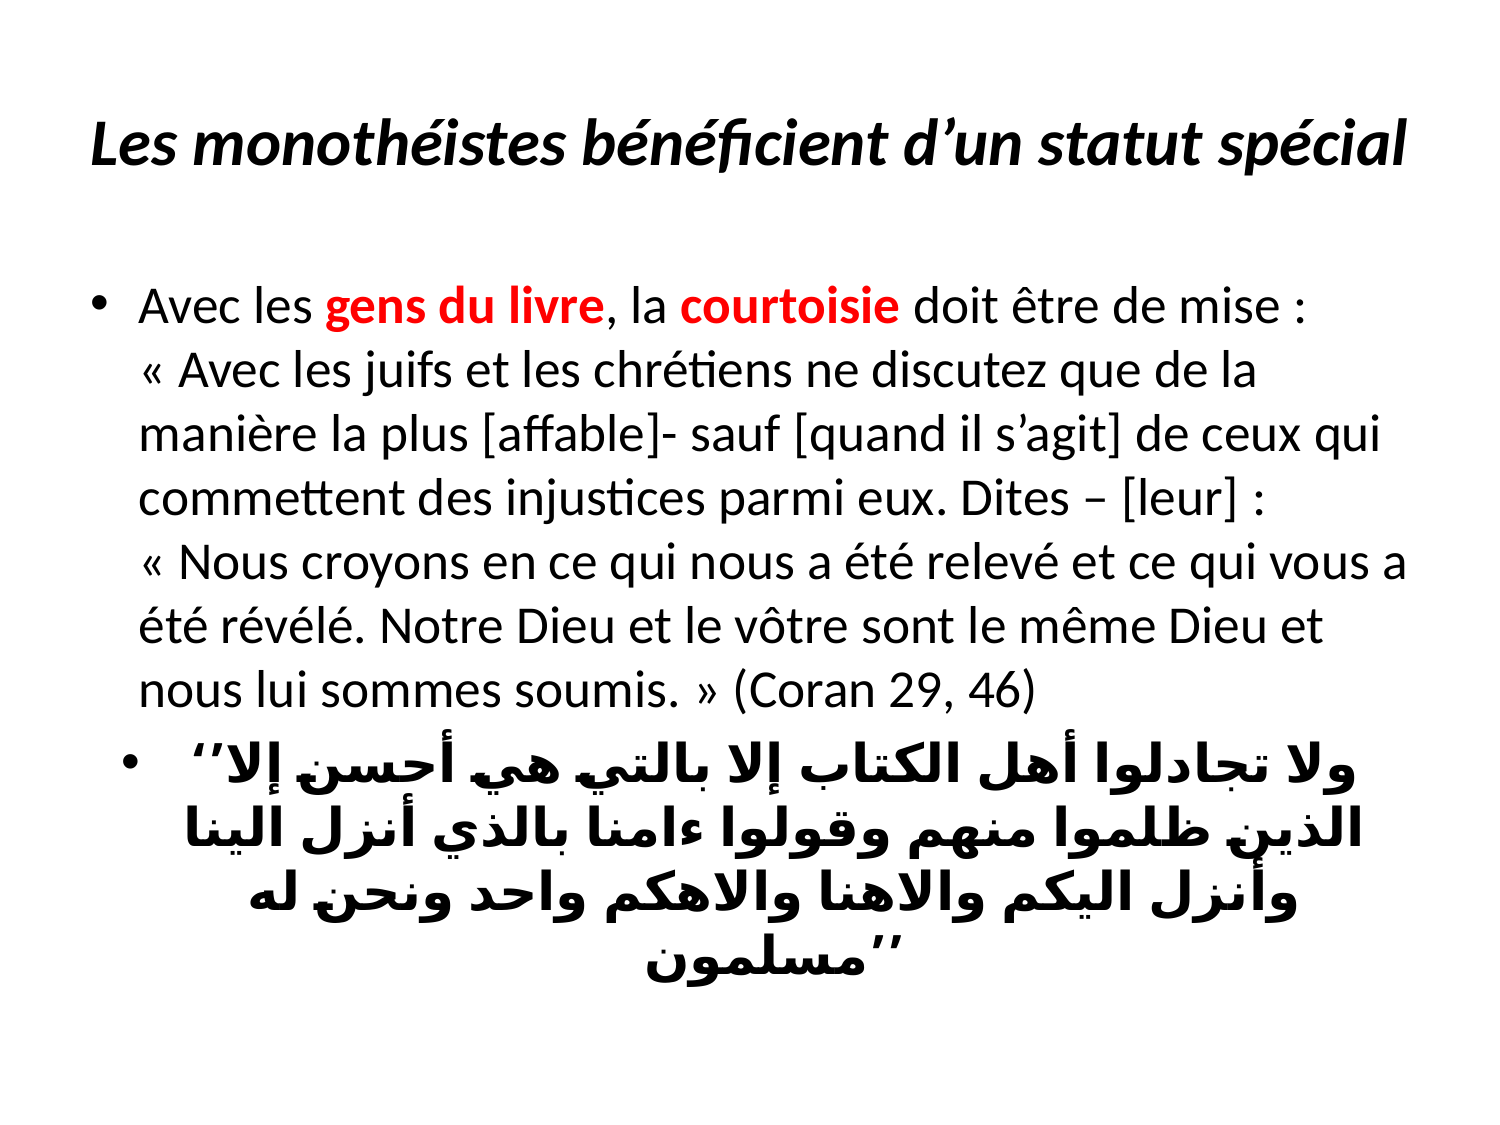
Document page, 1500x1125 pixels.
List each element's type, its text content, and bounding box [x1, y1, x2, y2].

title Les monothéistes bénéficient d’un statut spécial [75, 45, 1425, 233]
list Avec les gens du livre, la courtoisie doit être de mise : « Avec les juifs et les chrétiens ne discutez que de la manière la plus [affable]- sauf [quand il s’agit] de ceux qui commettent des injustices parmi eux. Dites – [leur] : « Nous croyons en ce qui nous a été relevé et ce qui vous a été révélé. Notre Dieu et le vôtre sont le même Dieu et nous lui sommes soumis. » (Coran 29, 46) ‘’ولا تجادلوا أهل الكتاب إلا بالتي هي أحسن إلا الذين ظلموا منهم وقولوا ءامنا بالذي أنزل الينا وأنزل اليكم والاهنا والاهكم واحد ونحن له مسلمون’’ [75, 262, 1425, 1005]
